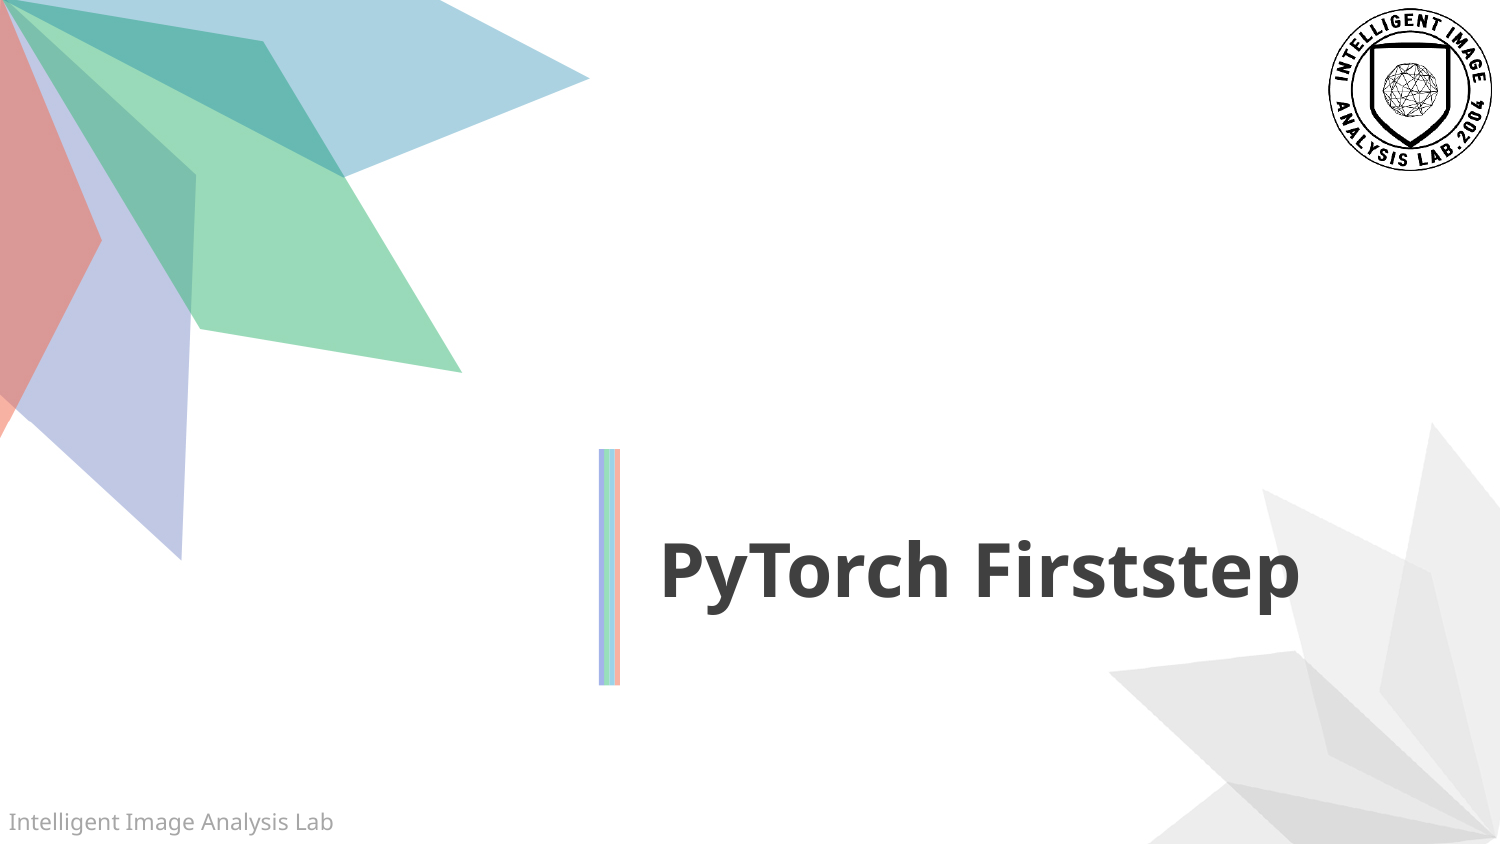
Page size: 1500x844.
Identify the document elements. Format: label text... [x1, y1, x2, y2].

picture [0, 0, 1500, 844]
list PyTorch Firststep [643, 478, 1500, 656]
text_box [598, 448, 621, 686]
